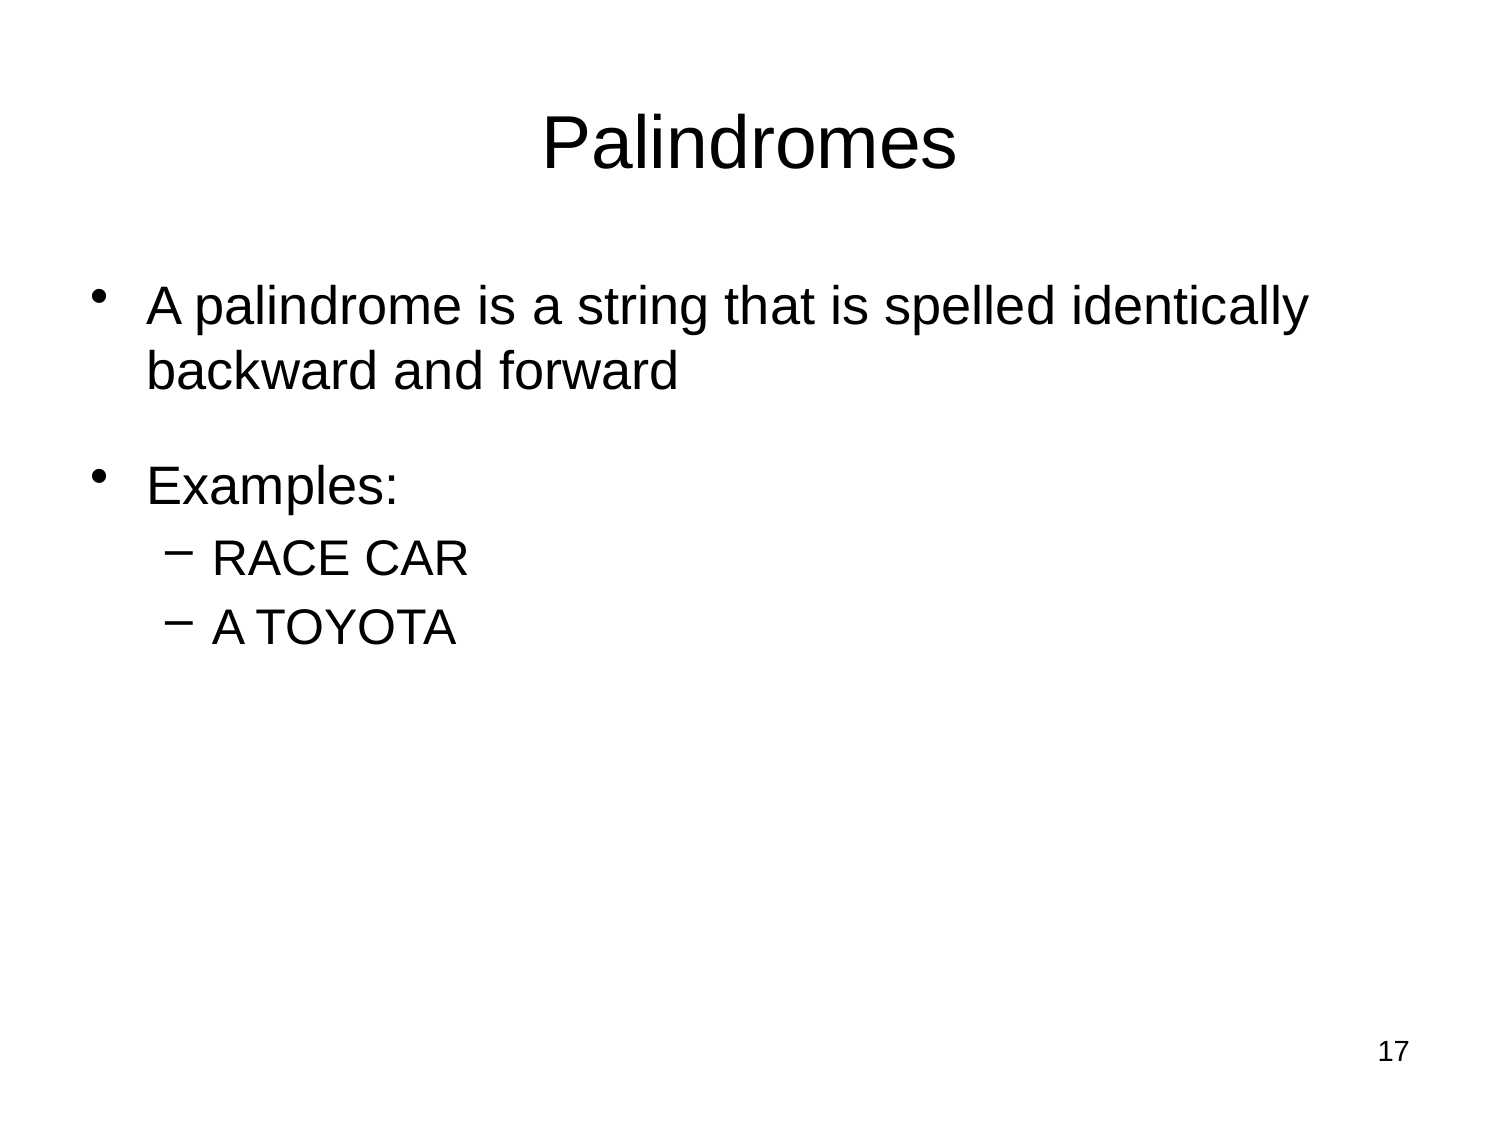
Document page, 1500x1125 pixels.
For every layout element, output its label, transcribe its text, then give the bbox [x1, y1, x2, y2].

list A palindrome is a string that is spelled identically backward and forward Examples: RACE CAR A TOYOTA [74, 262, 1426, 1006]
title Palindromes [74, 44, 1426, 233]
slide_number 17 [1287, 1024, 1426, 1103]
